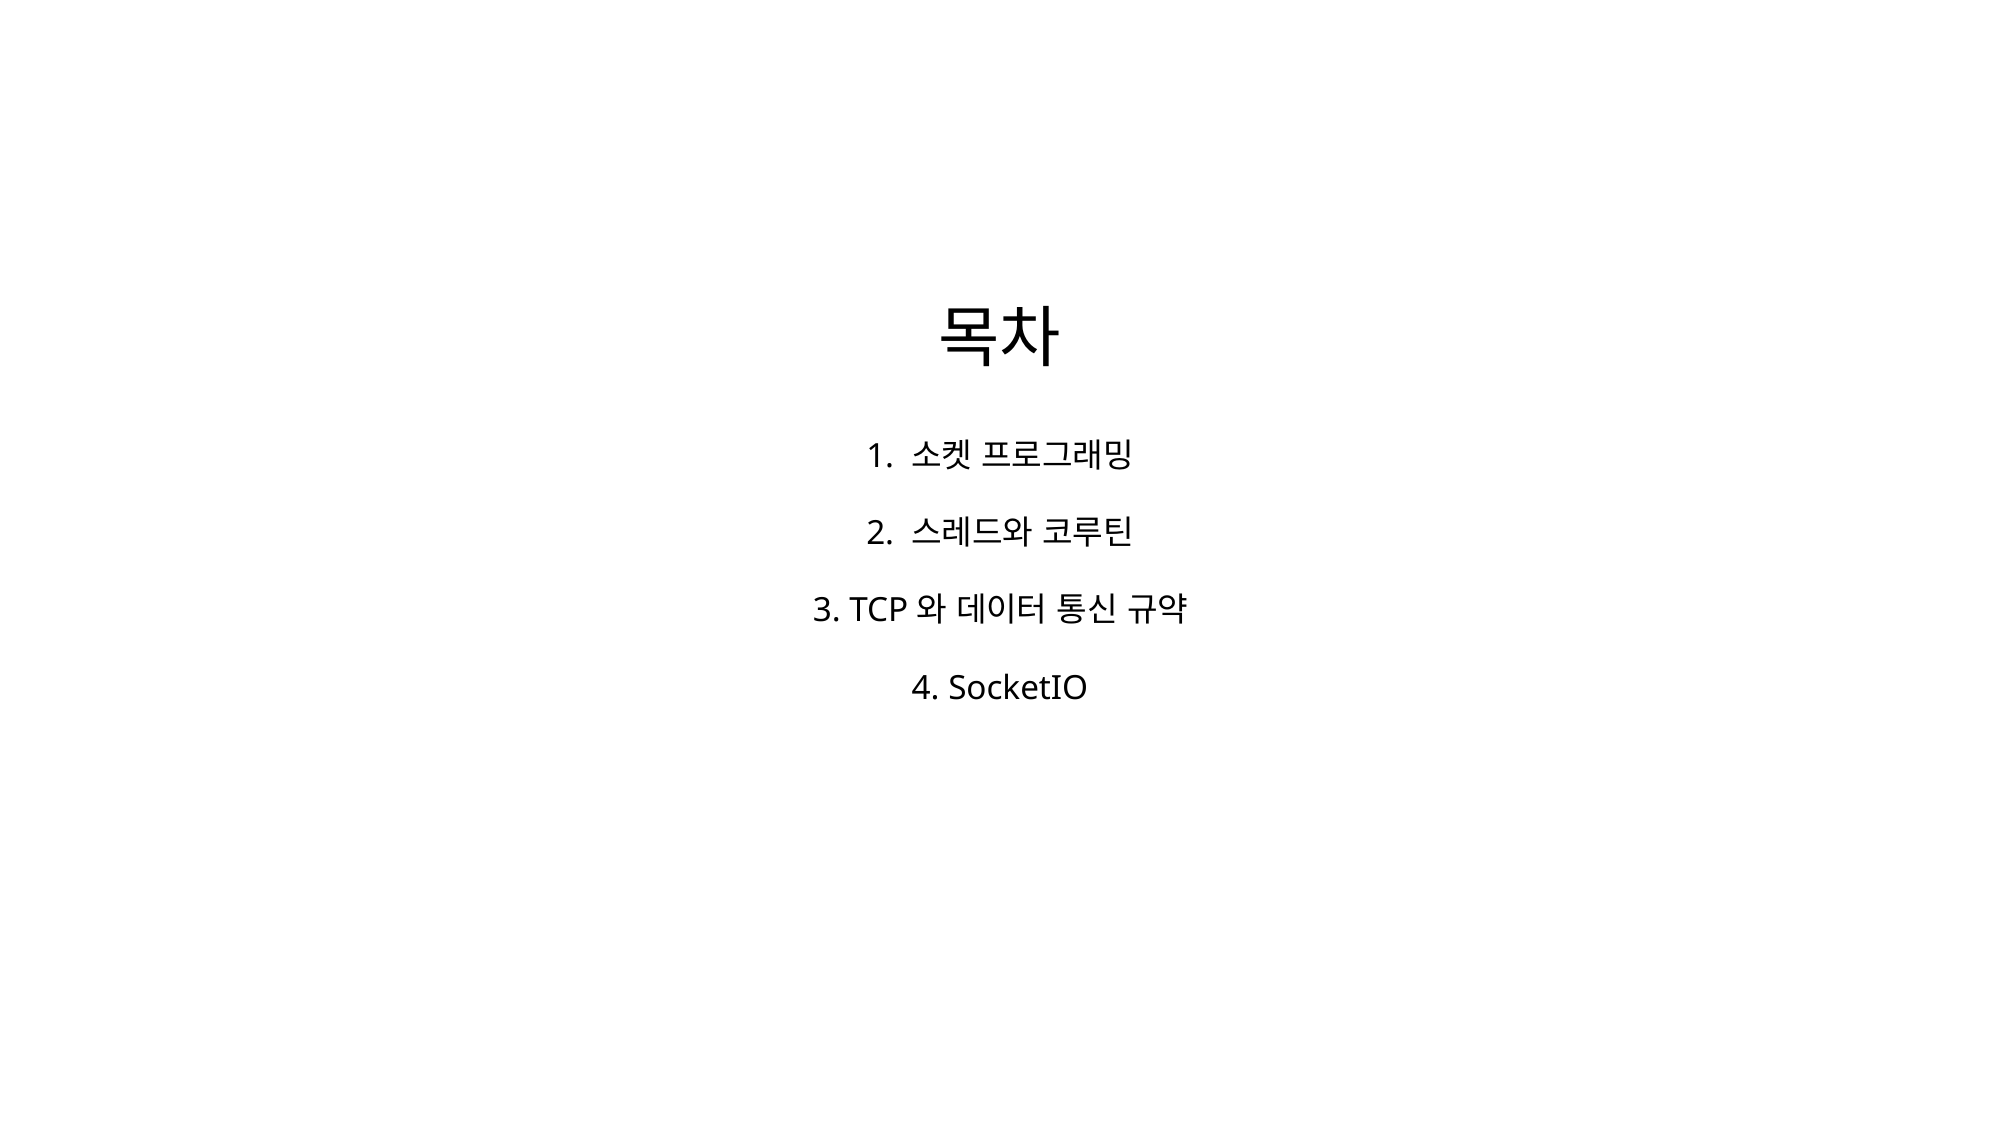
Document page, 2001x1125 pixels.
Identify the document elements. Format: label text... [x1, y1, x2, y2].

text_box 4. SocketIO [896, 658, 1104, 714]
text_box 3. TCP와 데이터 통신 규약 [798, 581, 1203, 636]
text_box 2. 스레드와 코루틴 [851, 503, 1149, 559]
text_box 목차 [923, 287, 1077, 382]
text_box 1. 소켓 프로그래밍 [851, 426, 1149, 482]
